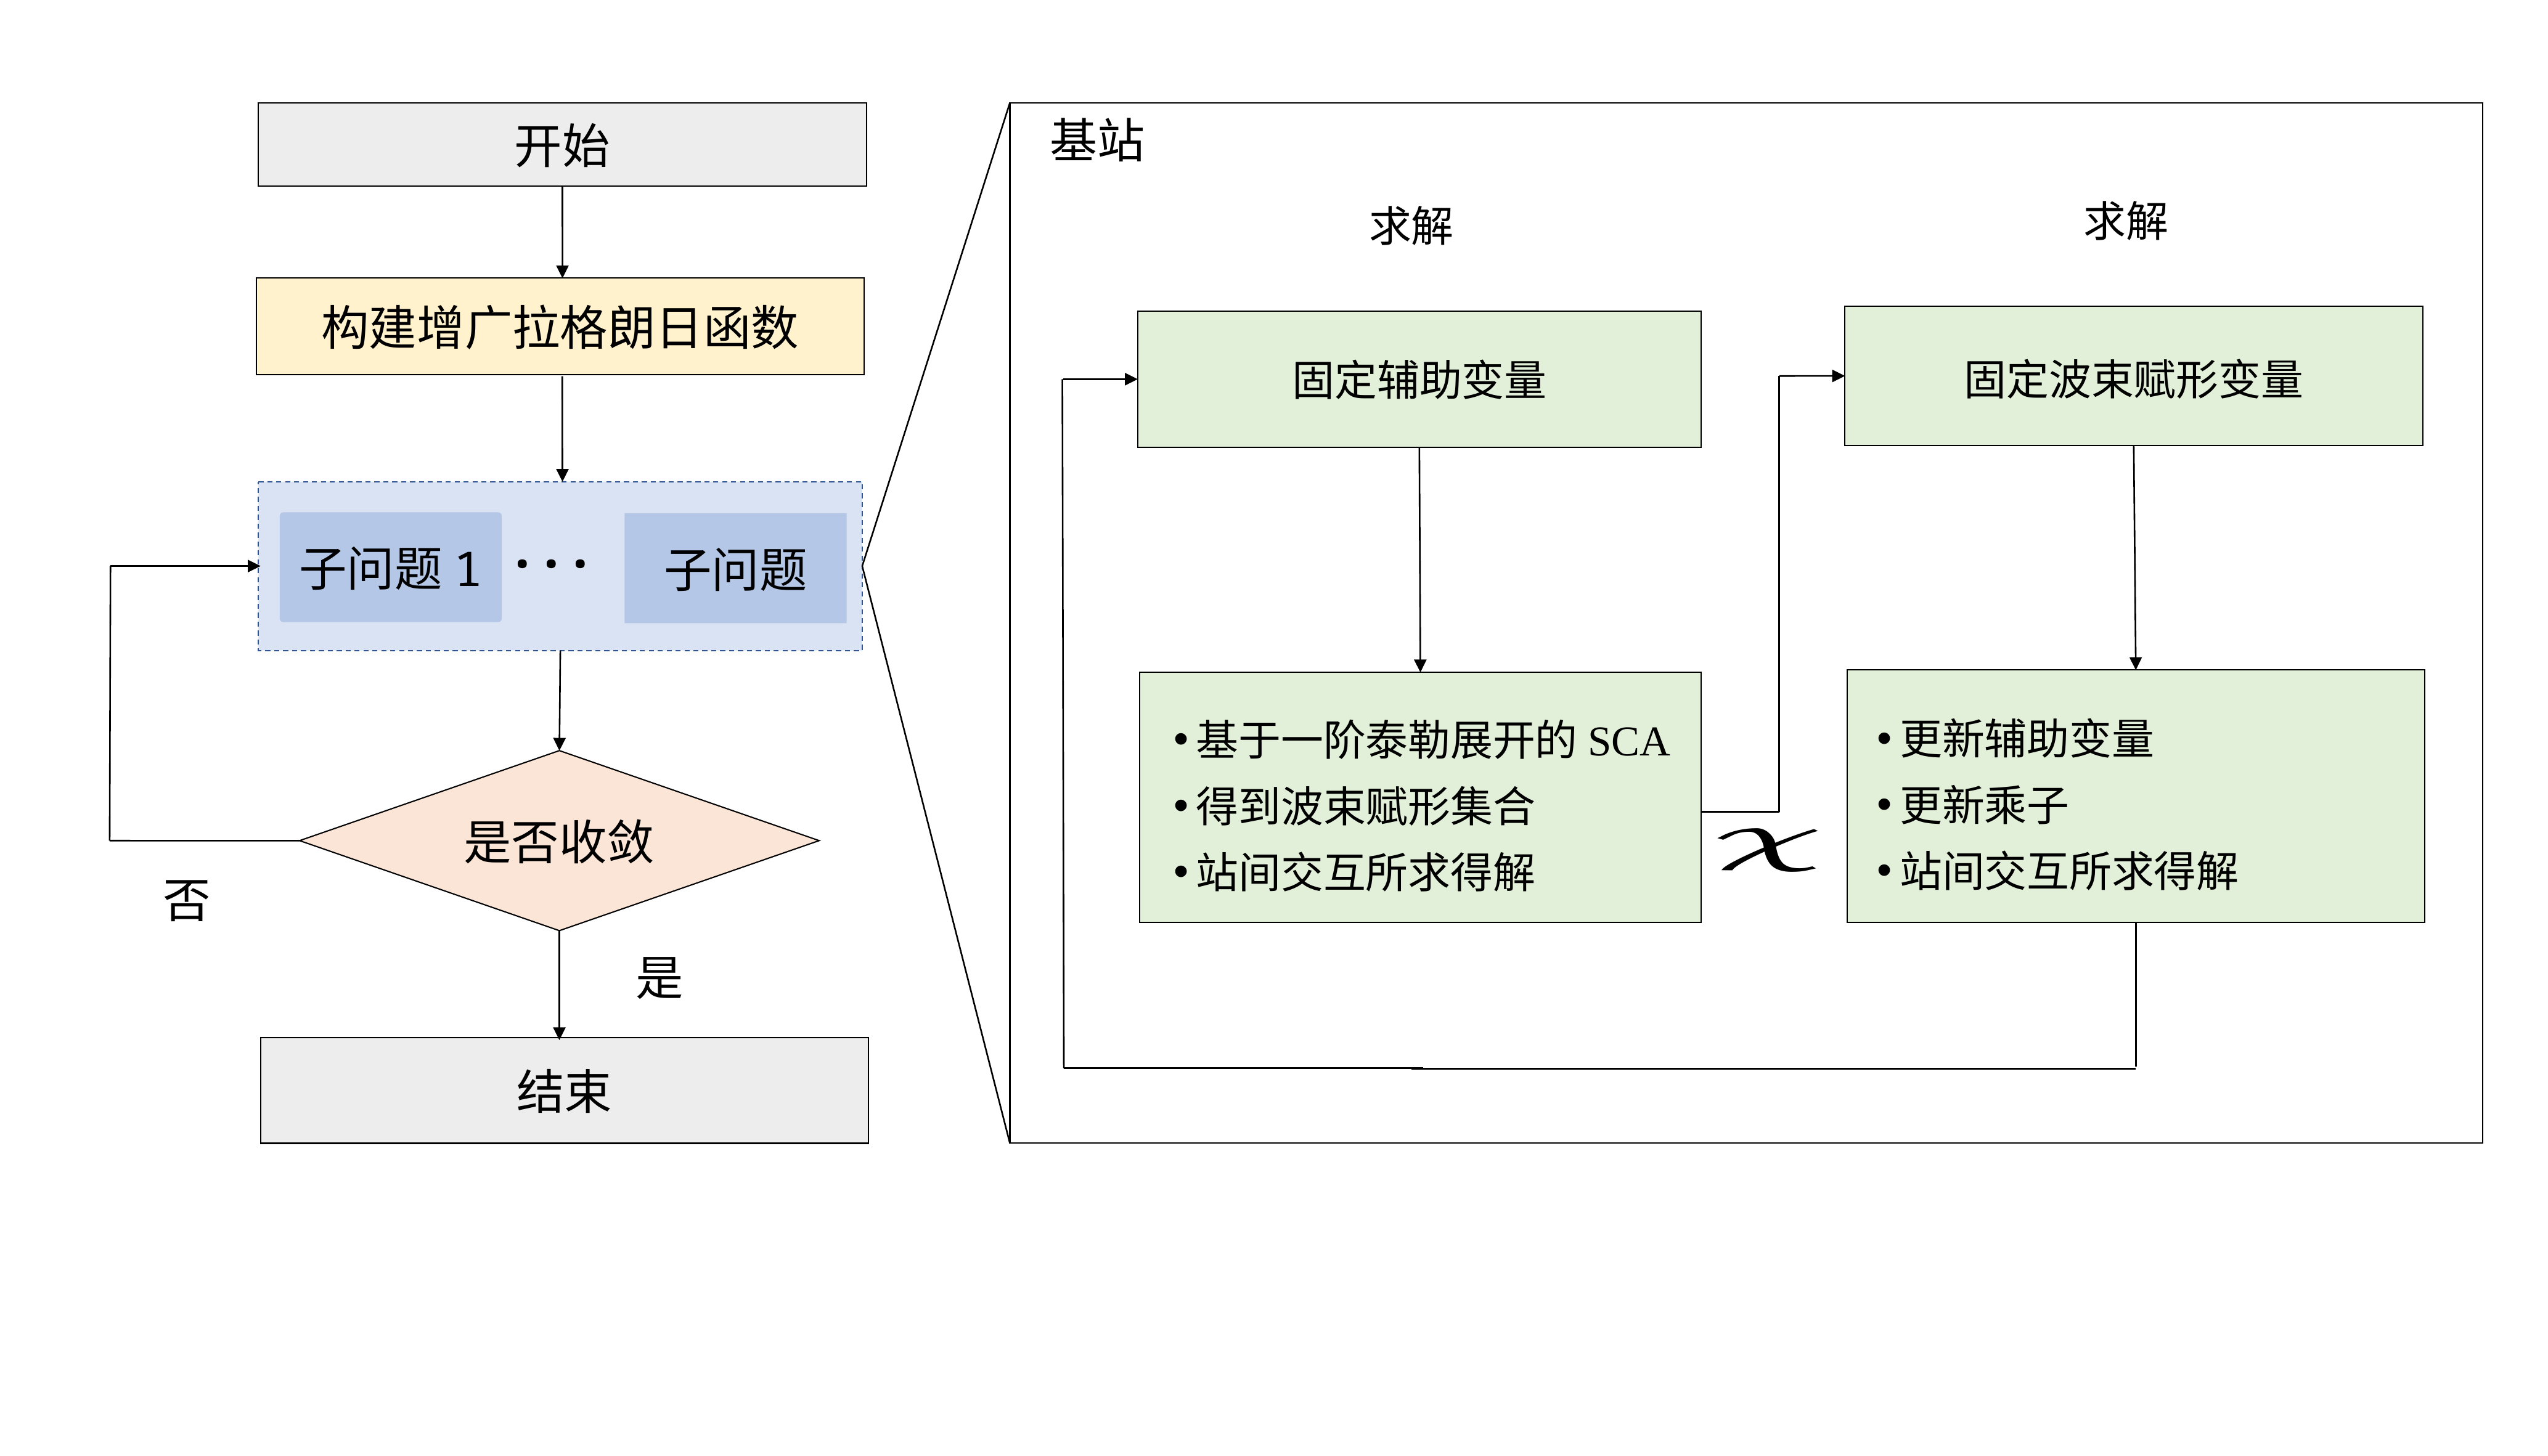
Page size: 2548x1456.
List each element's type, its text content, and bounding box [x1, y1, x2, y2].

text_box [862, 102, 1010, 566]
text_box 是 [626, 943, 720, 1010]
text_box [2133, 445, 2136, 670]
text_box 开始 [258, 102, 862, 187]
text_box 否 [154, 865, 247, 932]
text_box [862, 566, 1010, 1144]
text_box 结束 [260, 1037, 869, 1144]
text_box [258, 481, 862, 651]
text_box 子问题1 [279, 511, 503, 623]
text_box . . . [505, 510, 597, 584]
text_box [1010, 102, 2483, 1144]
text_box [1062, 379, 1064, 1068]
text_box 是否收敛 [300, 750, 822, 931]
